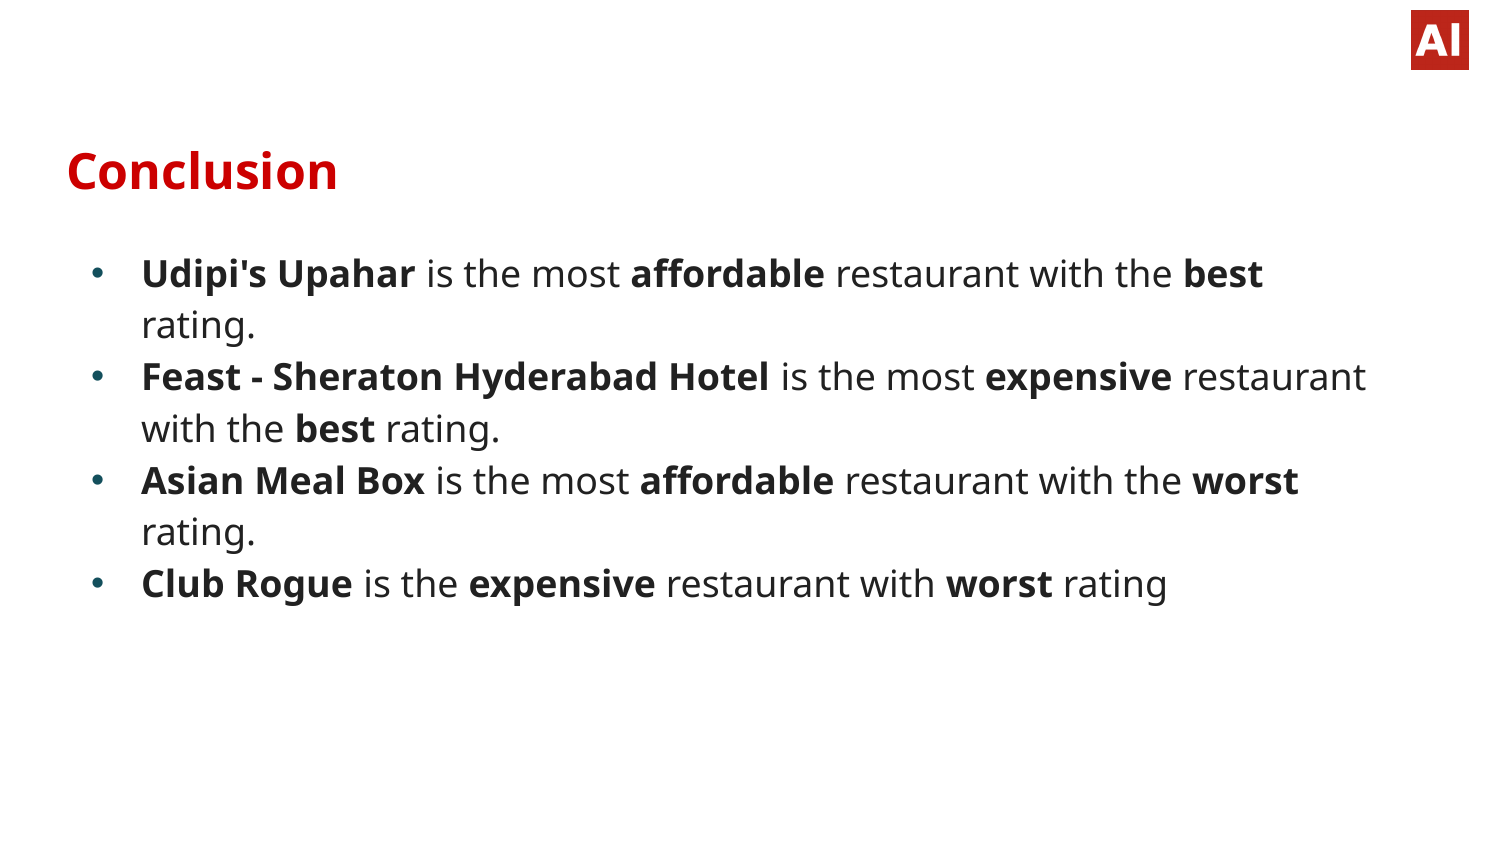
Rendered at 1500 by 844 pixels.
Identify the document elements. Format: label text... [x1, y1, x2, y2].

picture [1411, 10, 1469, 70]
title Conclusion [51, 91, 972, 216]
list Udipi's Upahar is the most affordable restaurant with the best rating. Feast - Sheraton Hyderabad Hotel is the most expensive restaurant with the best rating. Asian Meal Box is the most affordable restaurant with the worst rating. Club Rogue is the expensive restaurant with worst rating [51, 227, 1394, 750]
